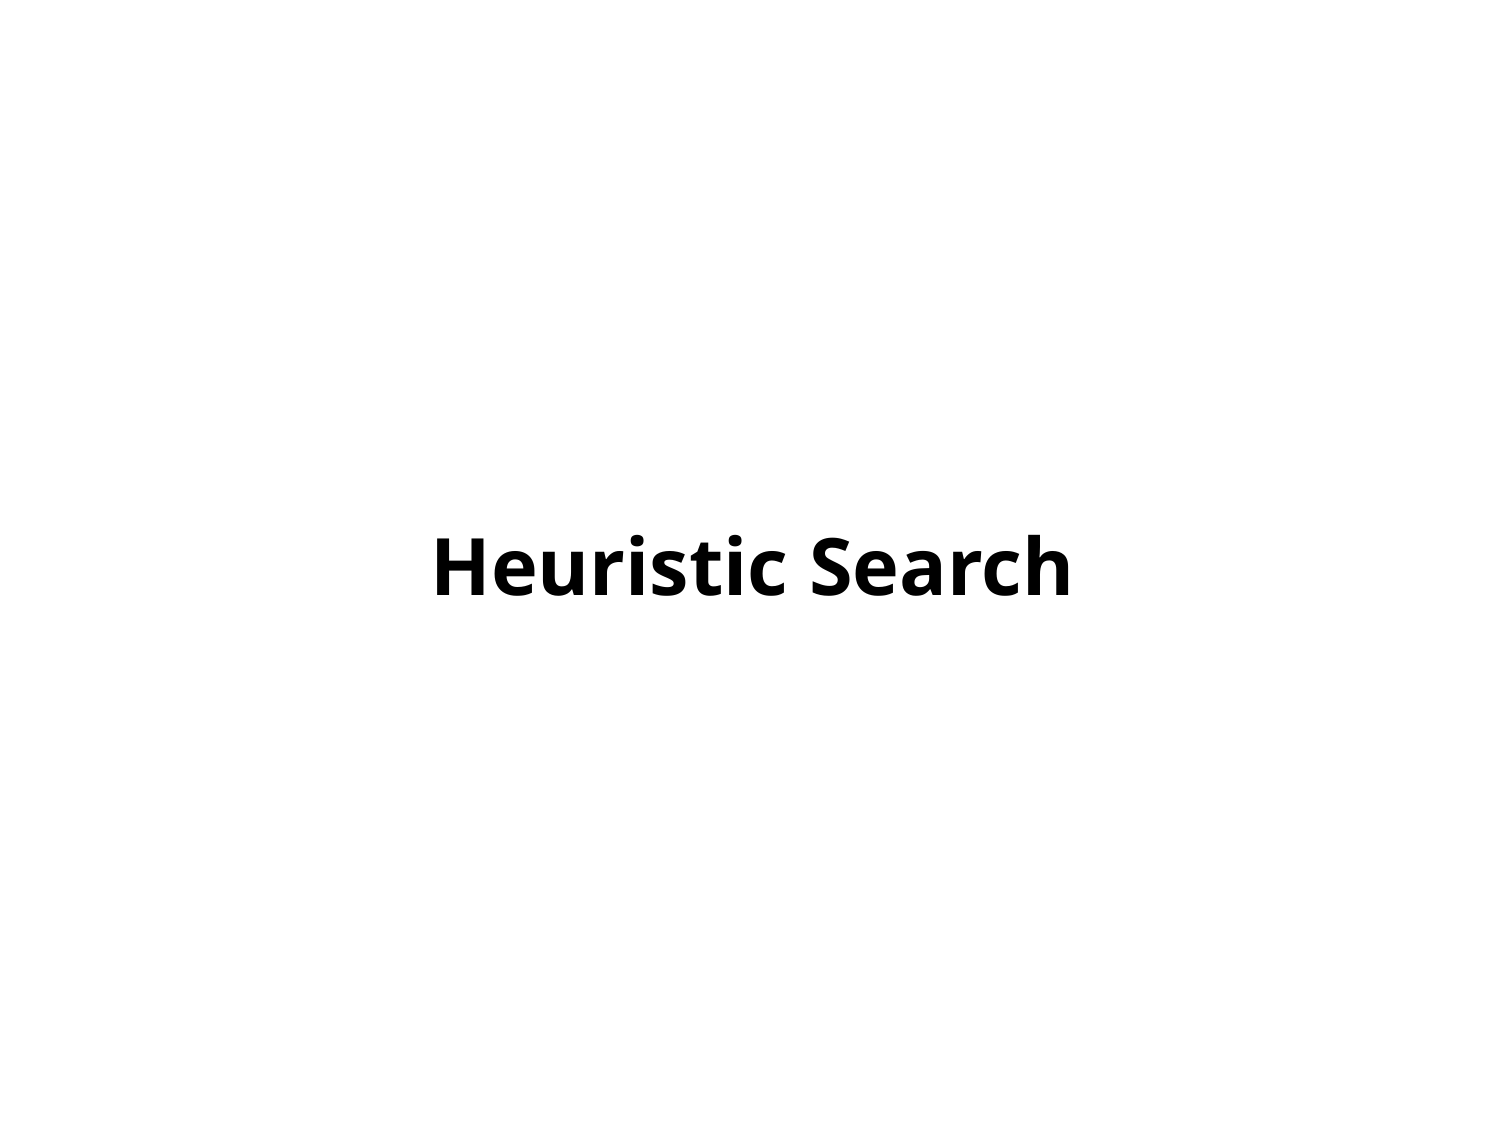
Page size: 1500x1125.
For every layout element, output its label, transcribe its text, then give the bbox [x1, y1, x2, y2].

title Heuristic Search [96, 419, 1410, 620]
